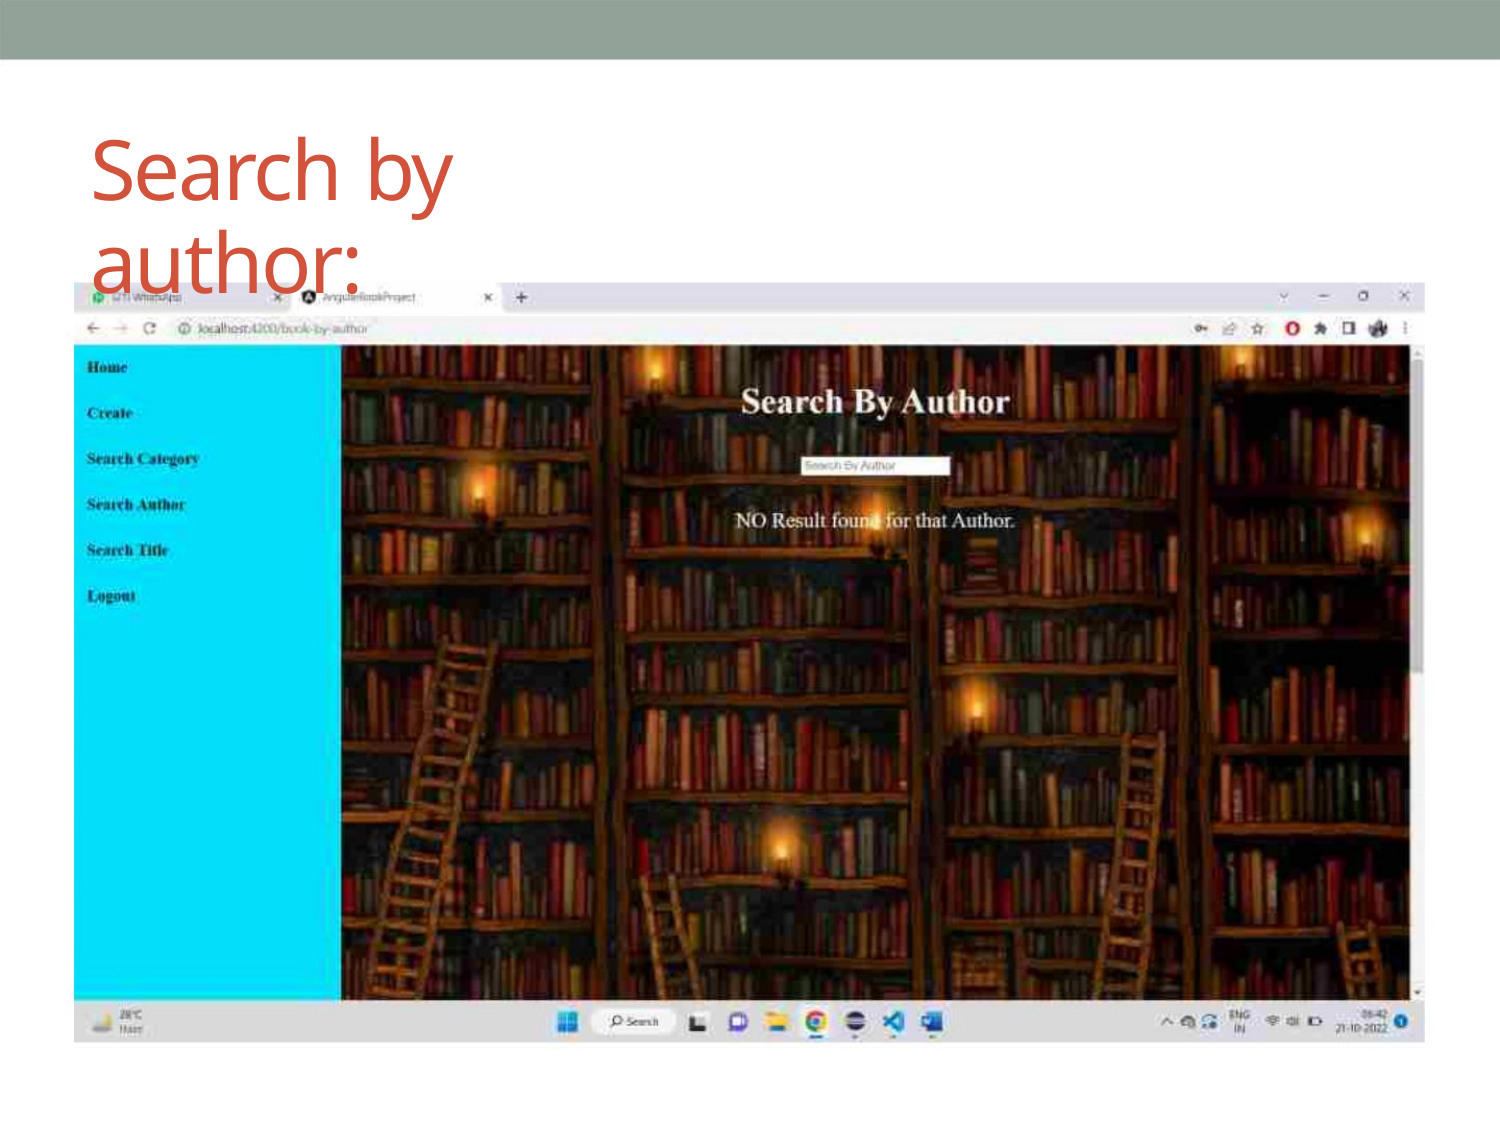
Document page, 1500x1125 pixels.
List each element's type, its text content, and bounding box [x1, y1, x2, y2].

text_box [0, 0, 1500, 1125]
text_box Search by author: [90, 124, 740, 311]
